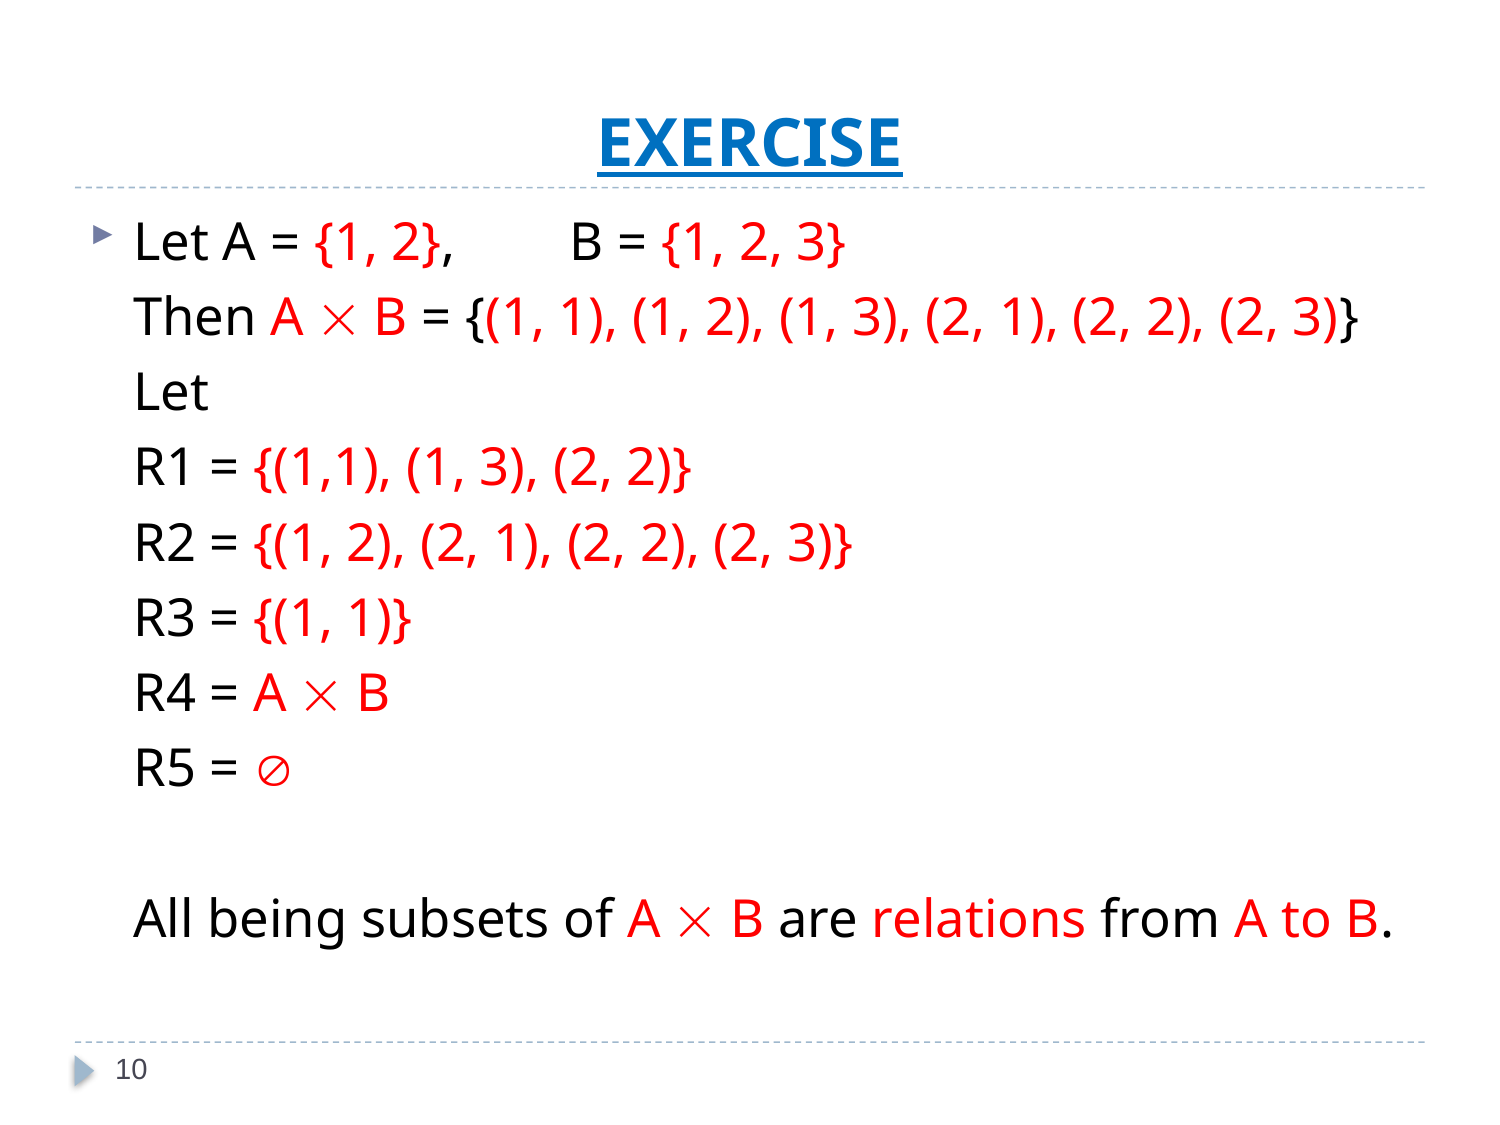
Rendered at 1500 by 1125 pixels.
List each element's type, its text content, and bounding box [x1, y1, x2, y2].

slide_number 10 [100, 1042, 426, 1103]
title EXERCISE [75, 24, 1425, 188]
list Let A = {1, 2}, B = {1, 2, 3} Then A  B = {(1, 1), (1, 2), (1, 3), (2, 1), (2, 2), (2, 3)} Let R1 = {(1,1), (1, 3), (2, 2)} R2 = {(1, 2), (2, 1), (2, 2), (2, 3)} R3 = {(1, 1)} R4 = A  B R5 =  All being subsets of A  B are relations from A to B. [75, 200, 1425, 1010]
